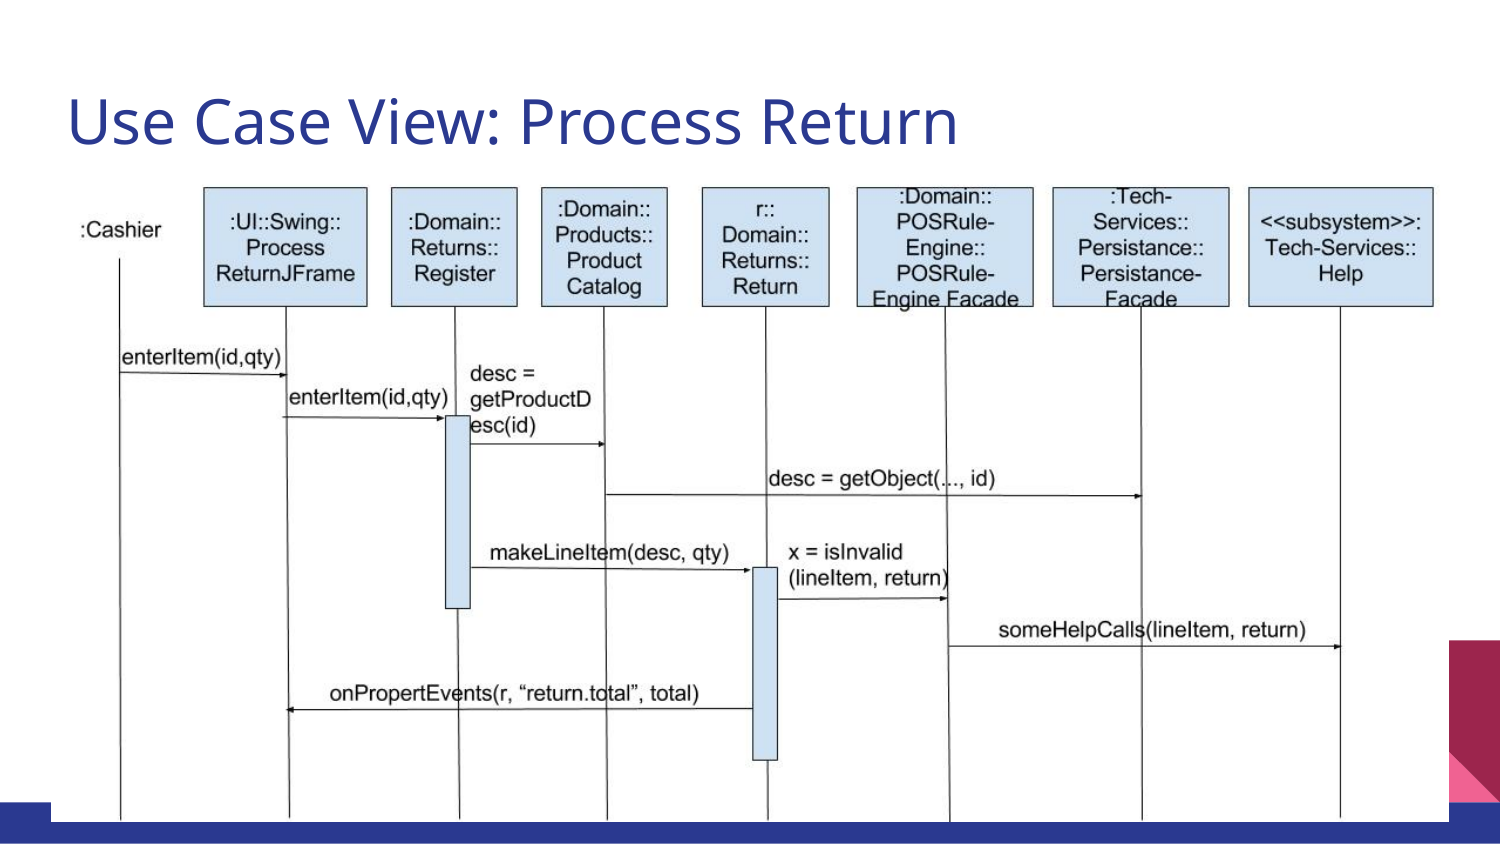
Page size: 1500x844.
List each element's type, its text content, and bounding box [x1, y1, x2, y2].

title Use Case View: Process Return [51, 67, 1449, 166]
picture [50, 166, 1450, 822]
